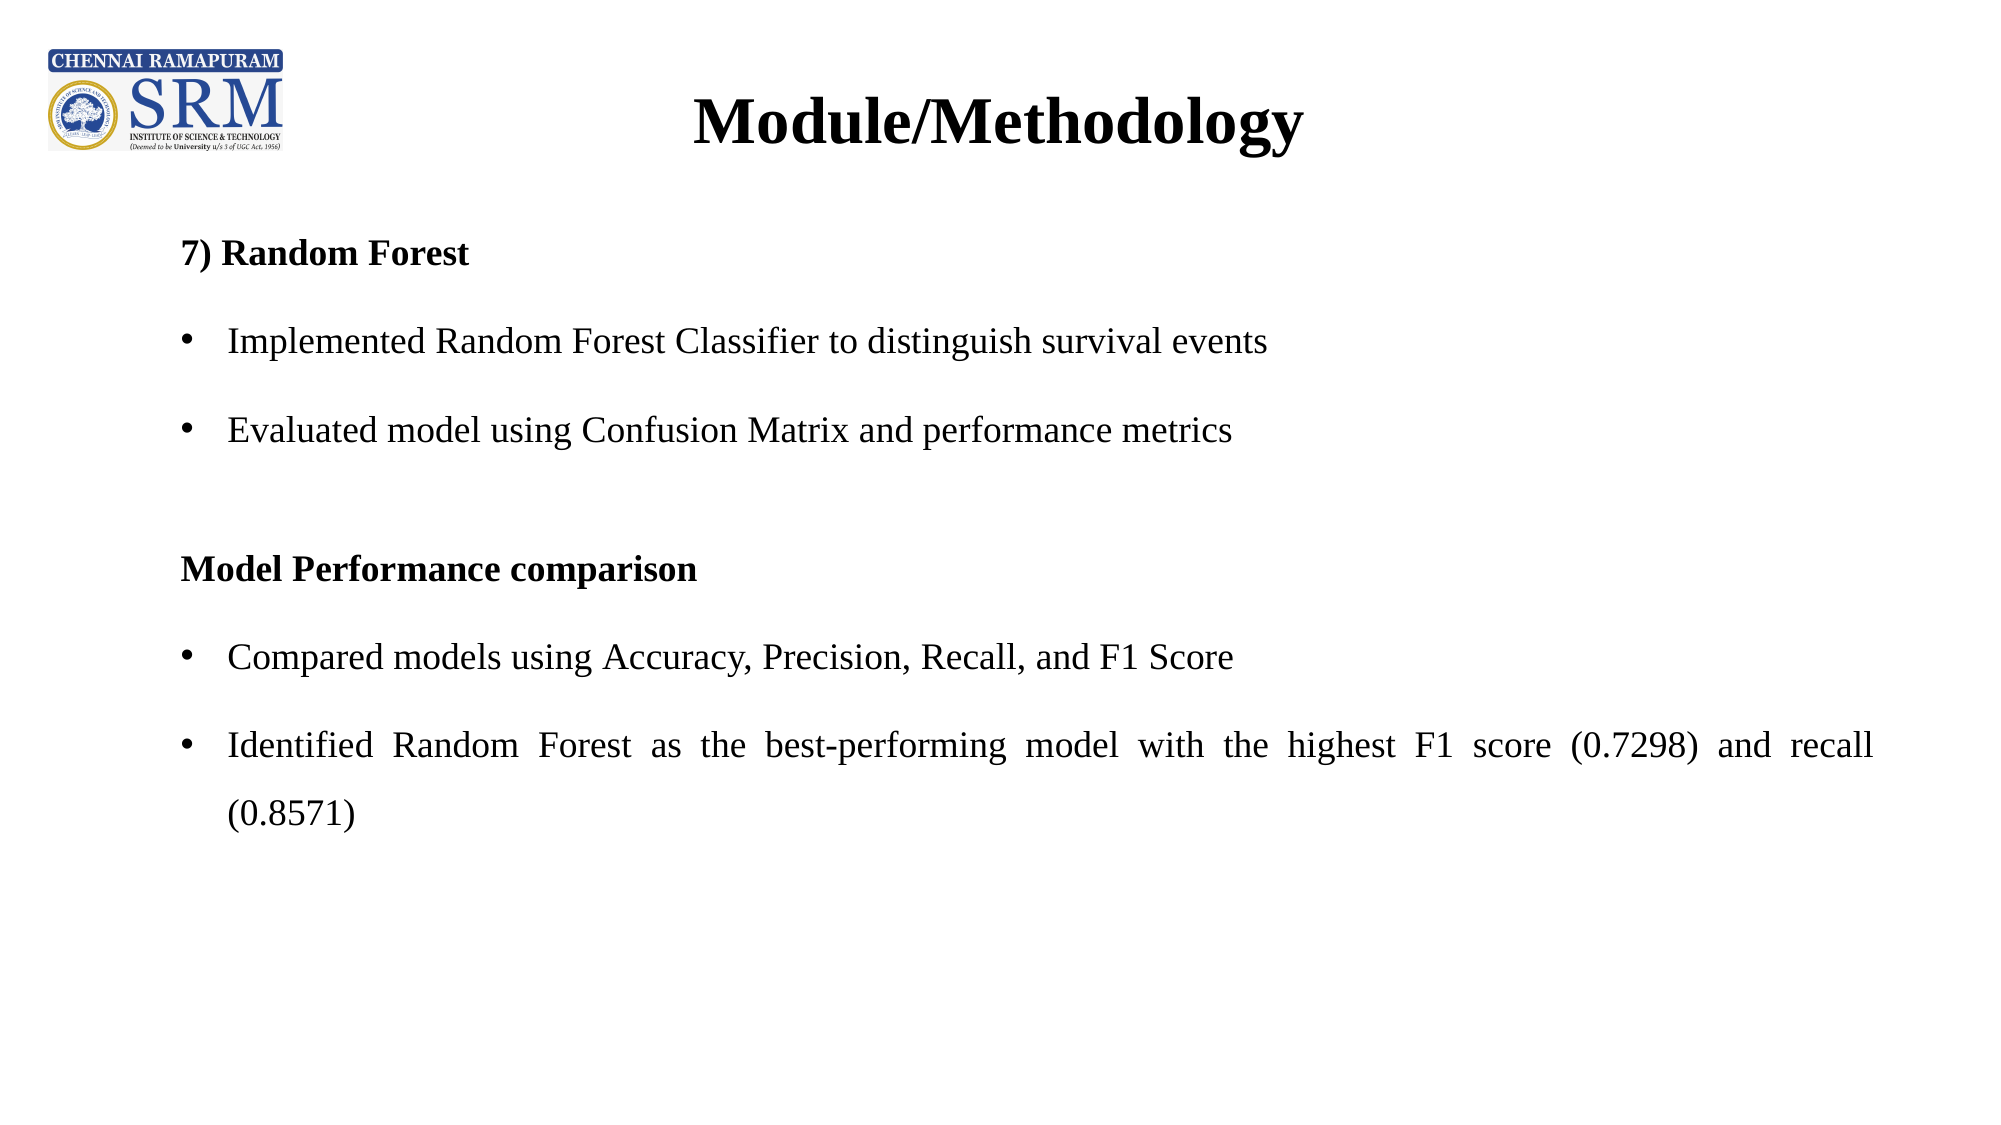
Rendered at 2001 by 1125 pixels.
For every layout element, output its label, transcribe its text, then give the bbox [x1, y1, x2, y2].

text_box 7) Random Forest Implemented Random Forest Classifier to distinguish survival events Evaluated model using Confusion Matrix and performance metrics Model Performance comparison Compared models using Accuracy, Precision, Recall, and F1 Score Identified Random Forest as the best-performing model with the highest F1 score (0.7298) and recall (0.8571) [165, 197, 1891, 841]
title Module/Methodology [137, 44, 1863, 199]
picture [48, 48, 284, 152]
